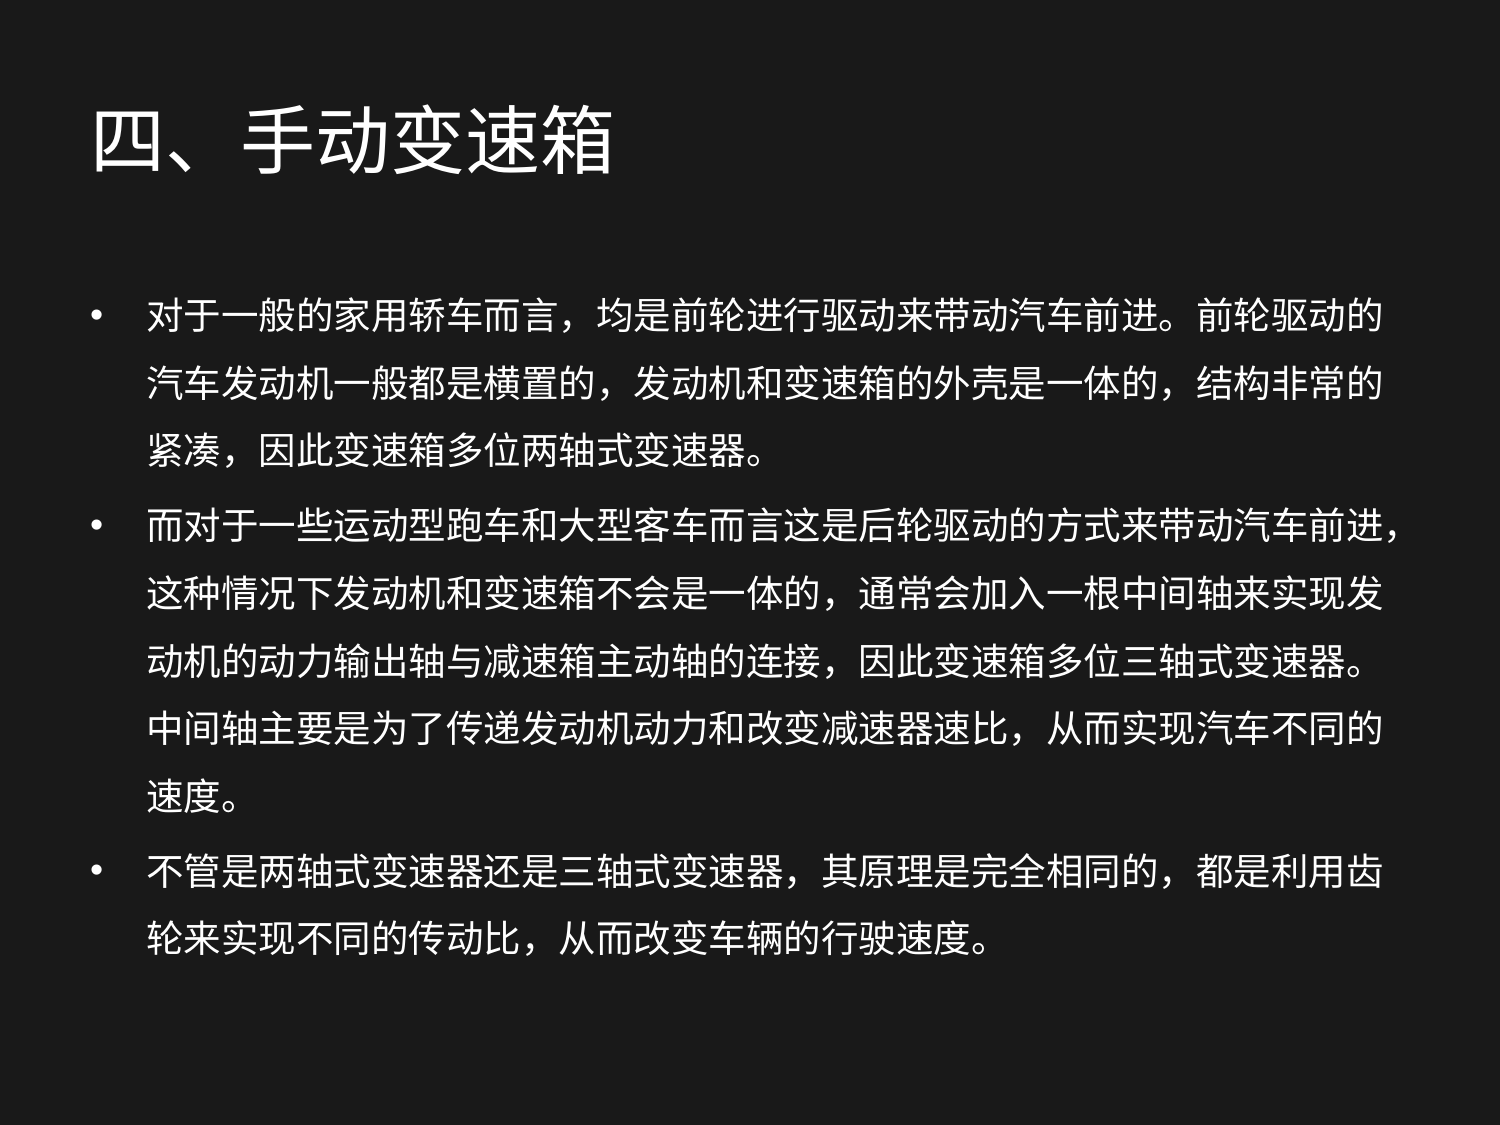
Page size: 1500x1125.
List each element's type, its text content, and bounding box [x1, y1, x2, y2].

title 四、手动变速箱 [75, 45, 1425, 233]
list 对于一般的家用轿车而言，均是前轮进行驱动来带动汽车前进。前轮驱动的汽车发动机一般都是横置的，发动机和变速箱的外壳是一体的，结构非常的紧凑，因此变速箱多位两轴式变速器。 而对于一些运动型跑车和大型客车而言这是后轮驱动的方式来带动汽车前进，这种情况下发动机和变速箱不会是一体的，通常会加入一根中间轴来实现发动机的动力输出轴与减速箱主动轴的连接，因此变速箱多位三轴式变速器。中间轴主要是为了传递发动机动力和改变减速器速比，从而实现汽车不同的速度。 不管是两轴式变速器还是三轴式变速器，其原理是完全相同的，都是利用齿轮来实现不同的传动比，从而改变车辆的行驶速度。 [75, 262, 1425, 1005]
